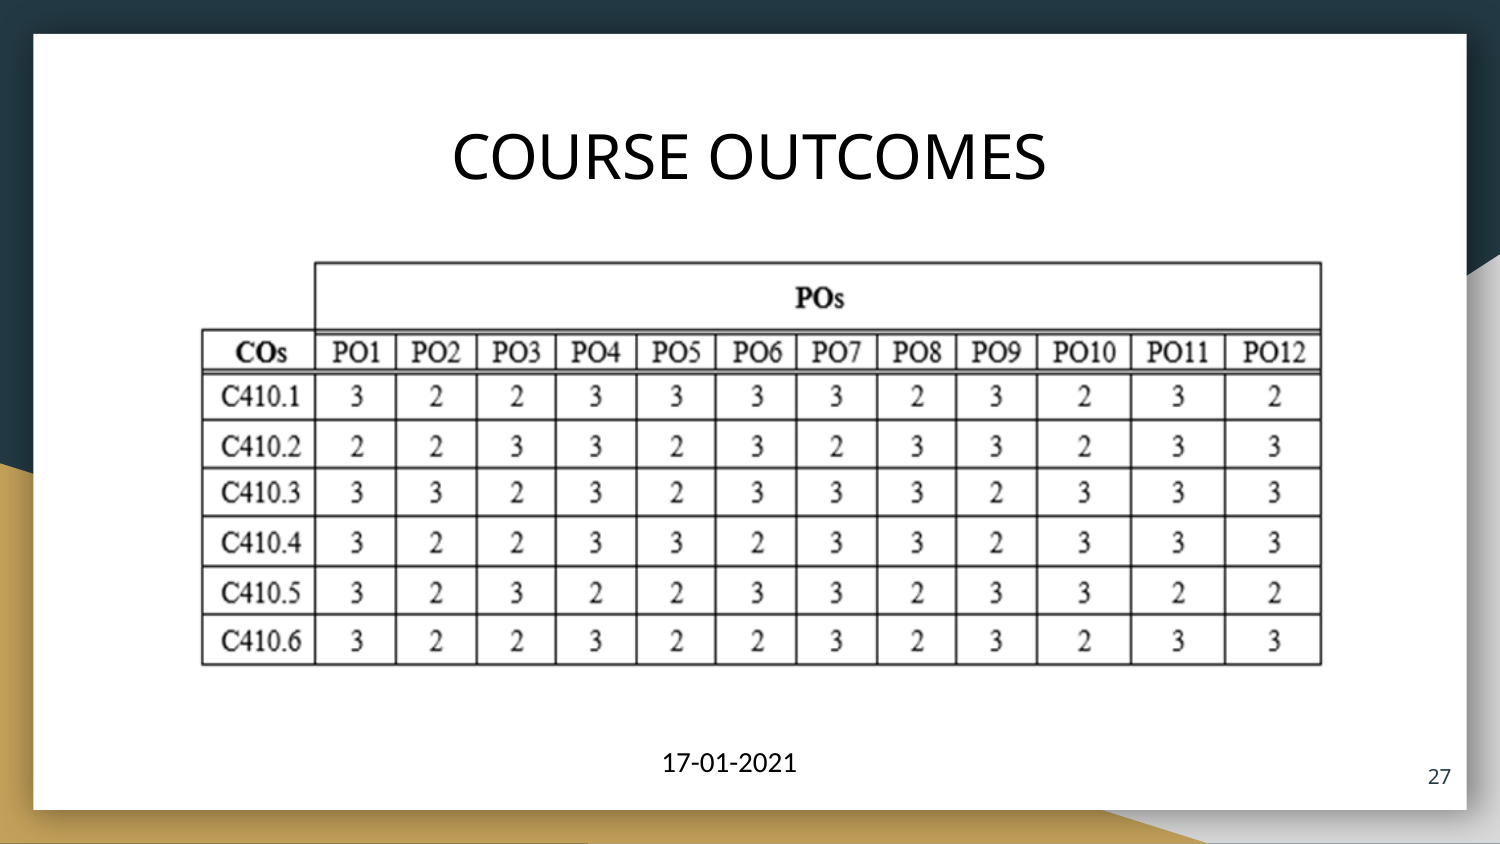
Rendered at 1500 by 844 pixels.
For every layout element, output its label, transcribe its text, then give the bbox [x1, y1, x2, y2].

text_box 17-01-2021 [587, 738, 872, 793]
list [136, 215, 1368, 723]
picture [147, 219, 1358, 729]
slide_number ‹#› [1376, 745, 1467, 810]
title COURSE OUTCOMES [134, 101, 1366, 210]
